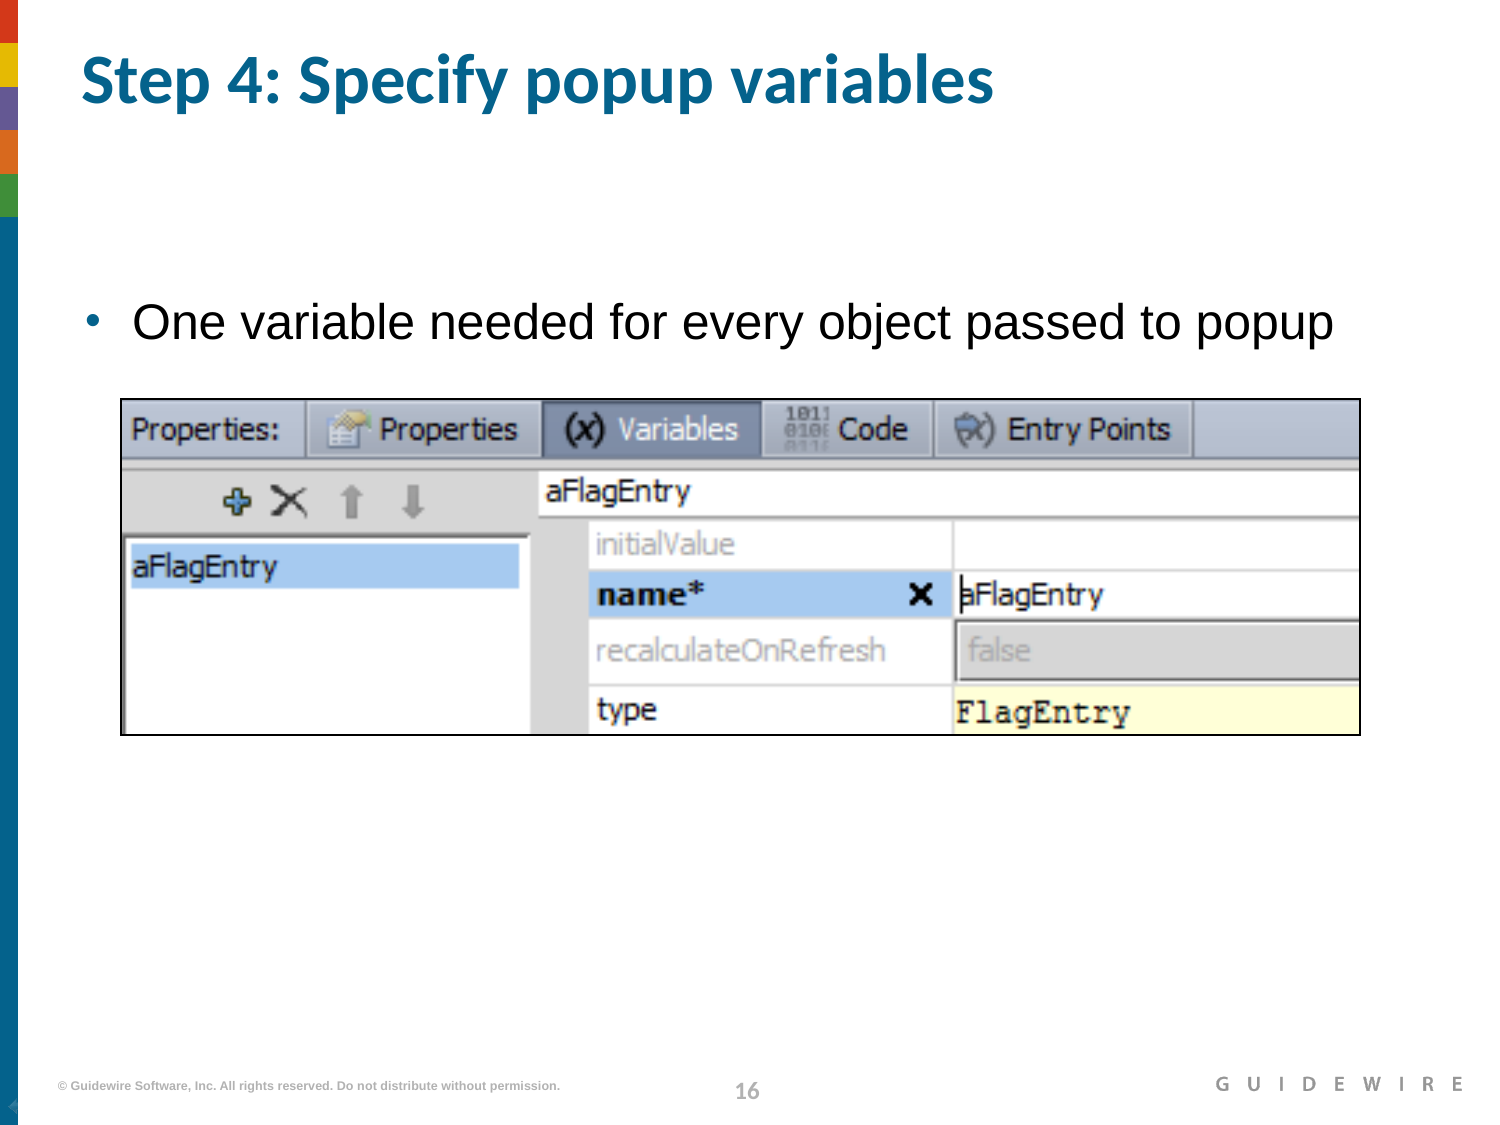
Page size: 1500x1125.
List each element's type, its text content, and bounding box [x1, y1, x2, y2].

picture [1215, 1073, 1480, 1096]
picture [0, 0, 18, 216]
picture [121, 399, 1360, 735]
list One variable needed for every object passed to popup [85, 289, 1450, 440]
title Step 4: Specify popup variables [81, 19, 1446, 142]
picture [10, 1101, 18, 1111]
